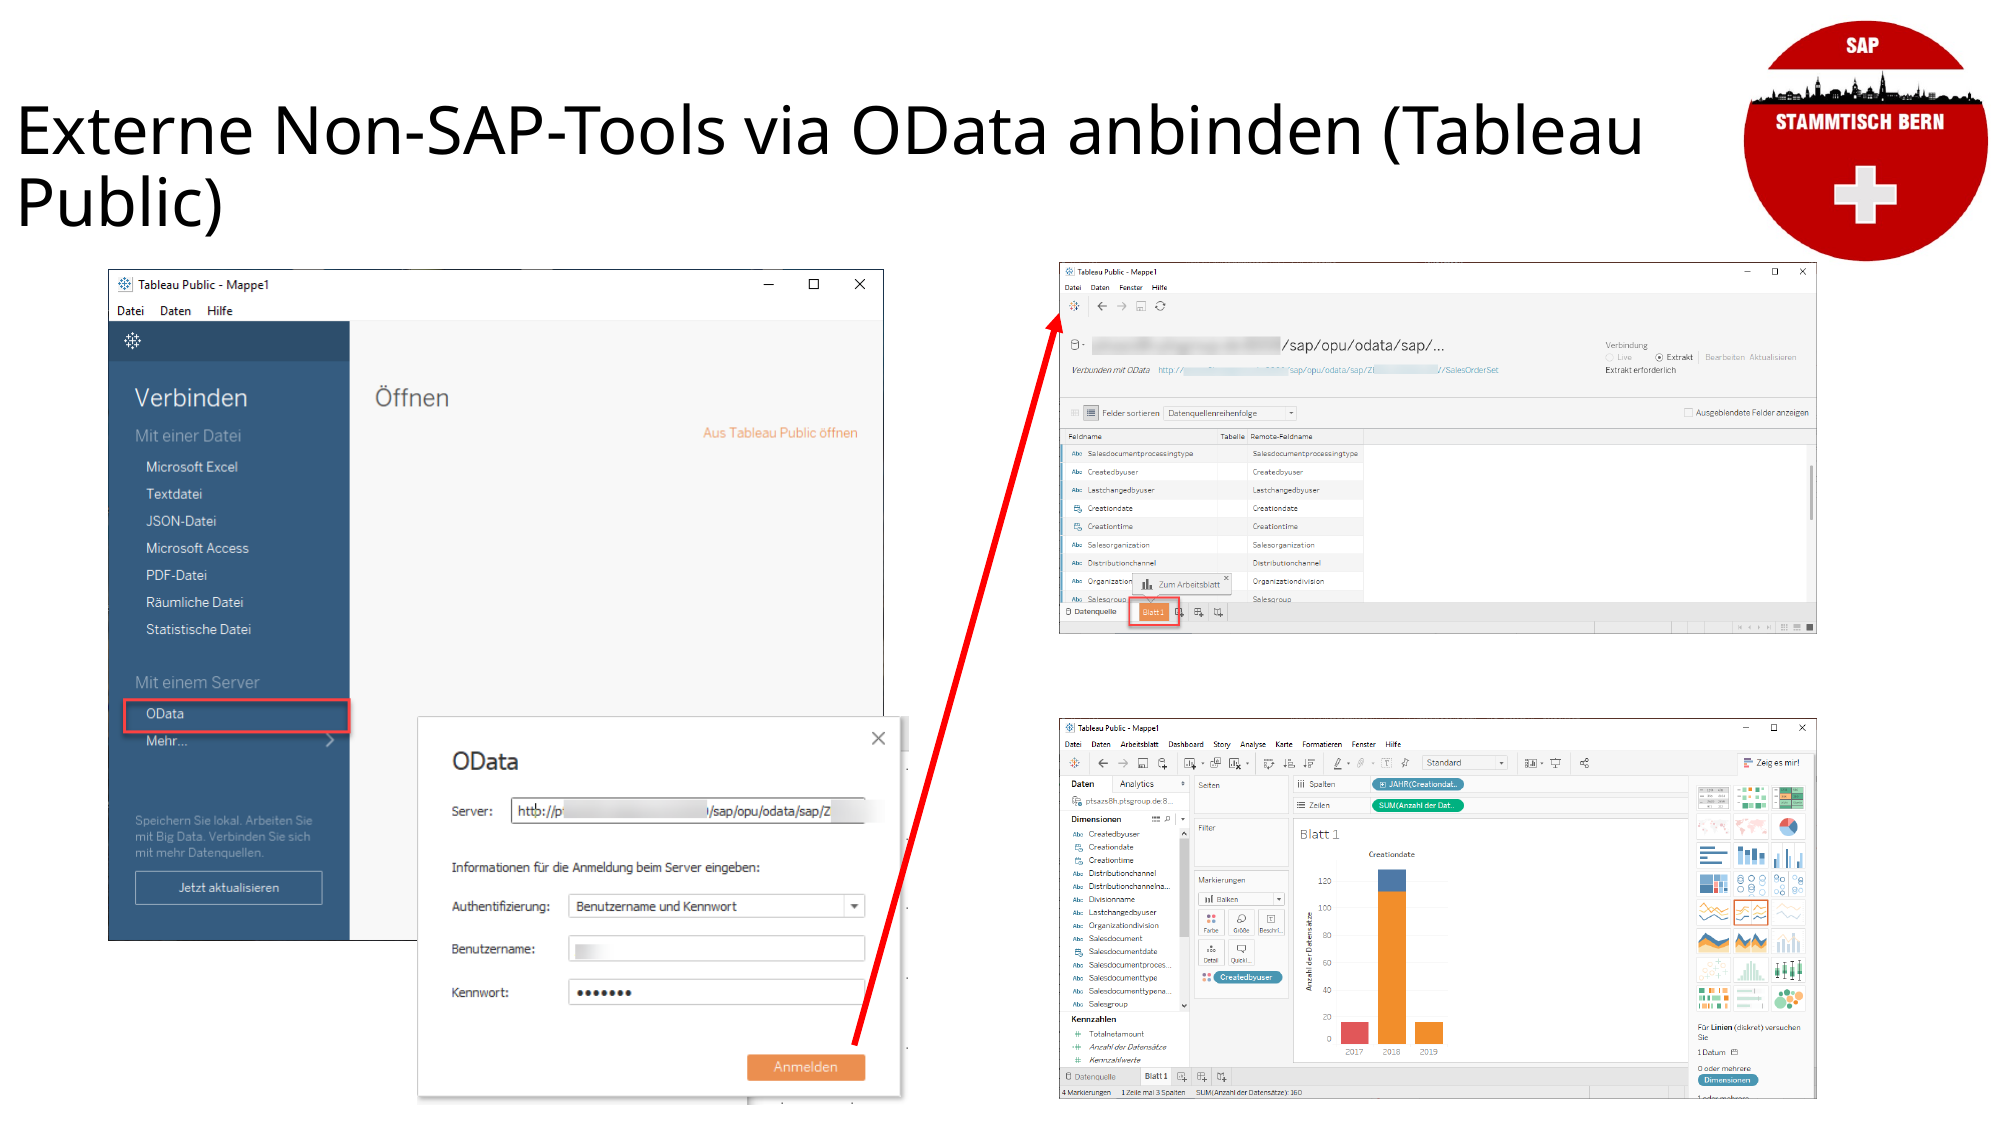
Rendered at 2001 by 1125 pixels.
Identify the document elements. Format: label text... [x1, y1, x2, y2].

picture [108, 269, 909, 1105]
picture [1059, 718, 1817, 1099]
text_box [854, 312, 1060, 1046]
picture [1059, 15, 2001, 634]
title Externe Non-SAP-Tools via OData anbinden (Tableau Public) [0, 59, 1725, 278]
